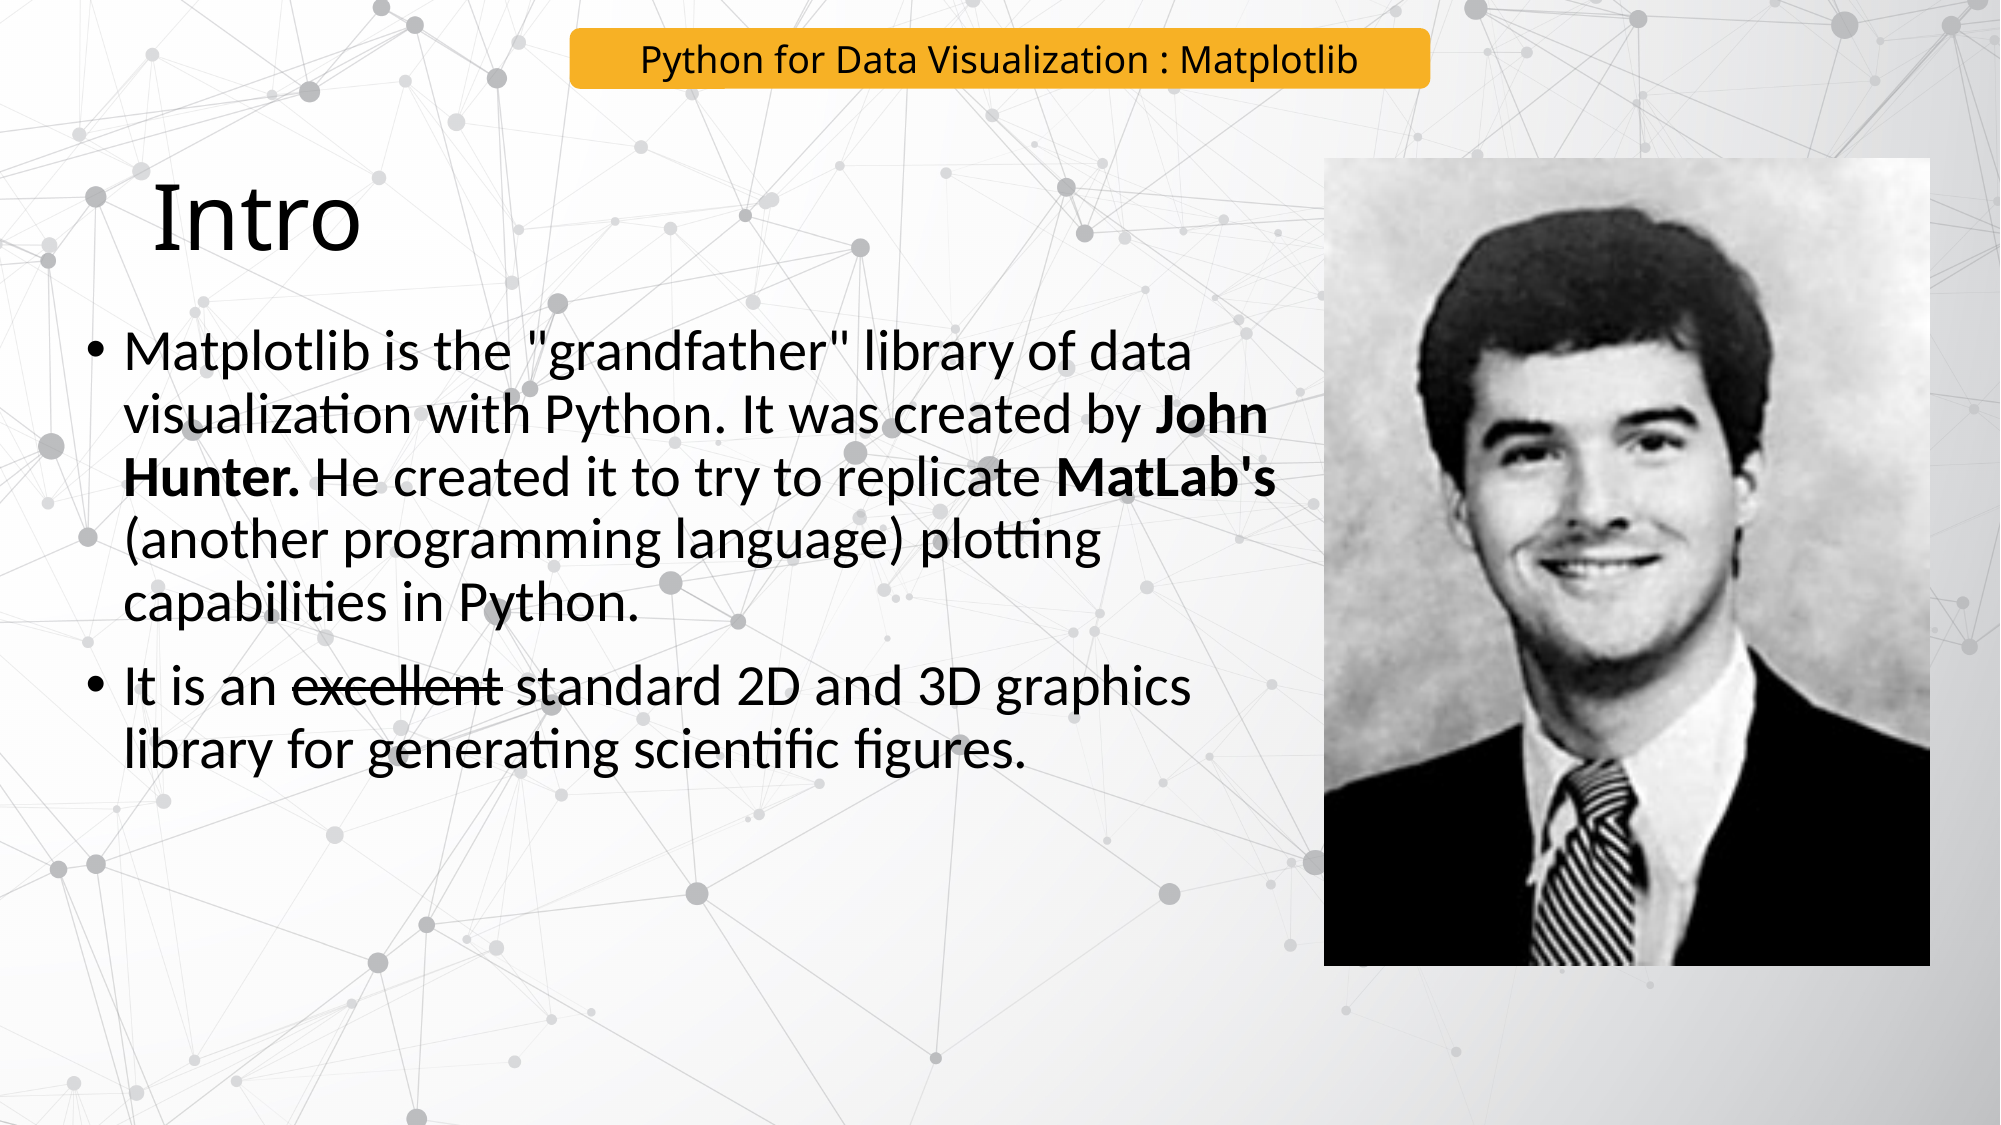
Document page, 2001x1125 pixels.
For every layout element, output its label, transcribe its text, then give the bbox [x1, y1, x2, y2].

text_box Python for Data Visualization : Matplotlib [568, 27, 1432, 90]
title Intro [137, 112, 1863, 312]
list Matplotlib is the "grandfather" library of data visualization with Python. It was created by John Hunter. He created it to try to replicate MatLab's (another programming language) plotting capabilities in Python. It is an excellent standard 2D and 3D graphics library for generating scientific figures. [70, 312, 1324, 871]
picture [0, 0, 2000, 1125]
